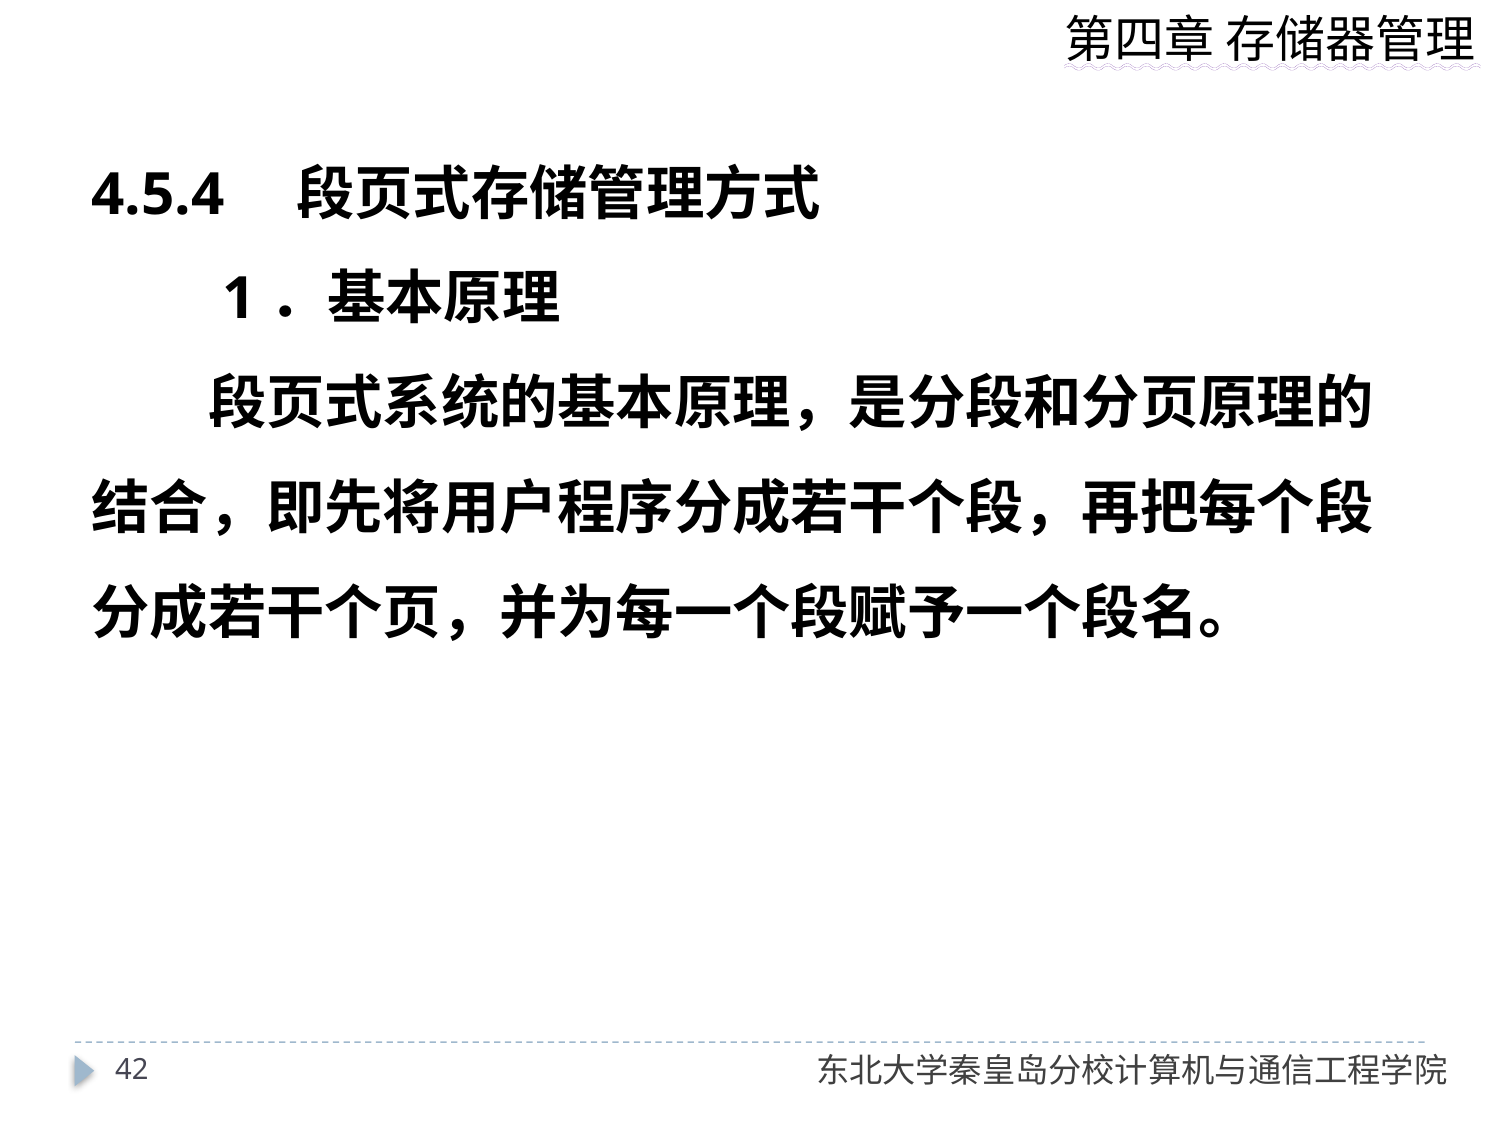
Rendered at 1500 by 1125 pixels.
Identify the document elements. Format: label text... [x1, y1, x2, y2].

slide_number 42 [100, 1042, 426, 1103]
list 4.5.4 段页式存储管理方式 1．基本原理 段页式系统的基本原理，是分段和分页原理的结合，即先将用户程序分成若干个段，再把每个段分成若干个页，并为每一个段赋予一个段名。 [76, 113, 1424, 1000]
